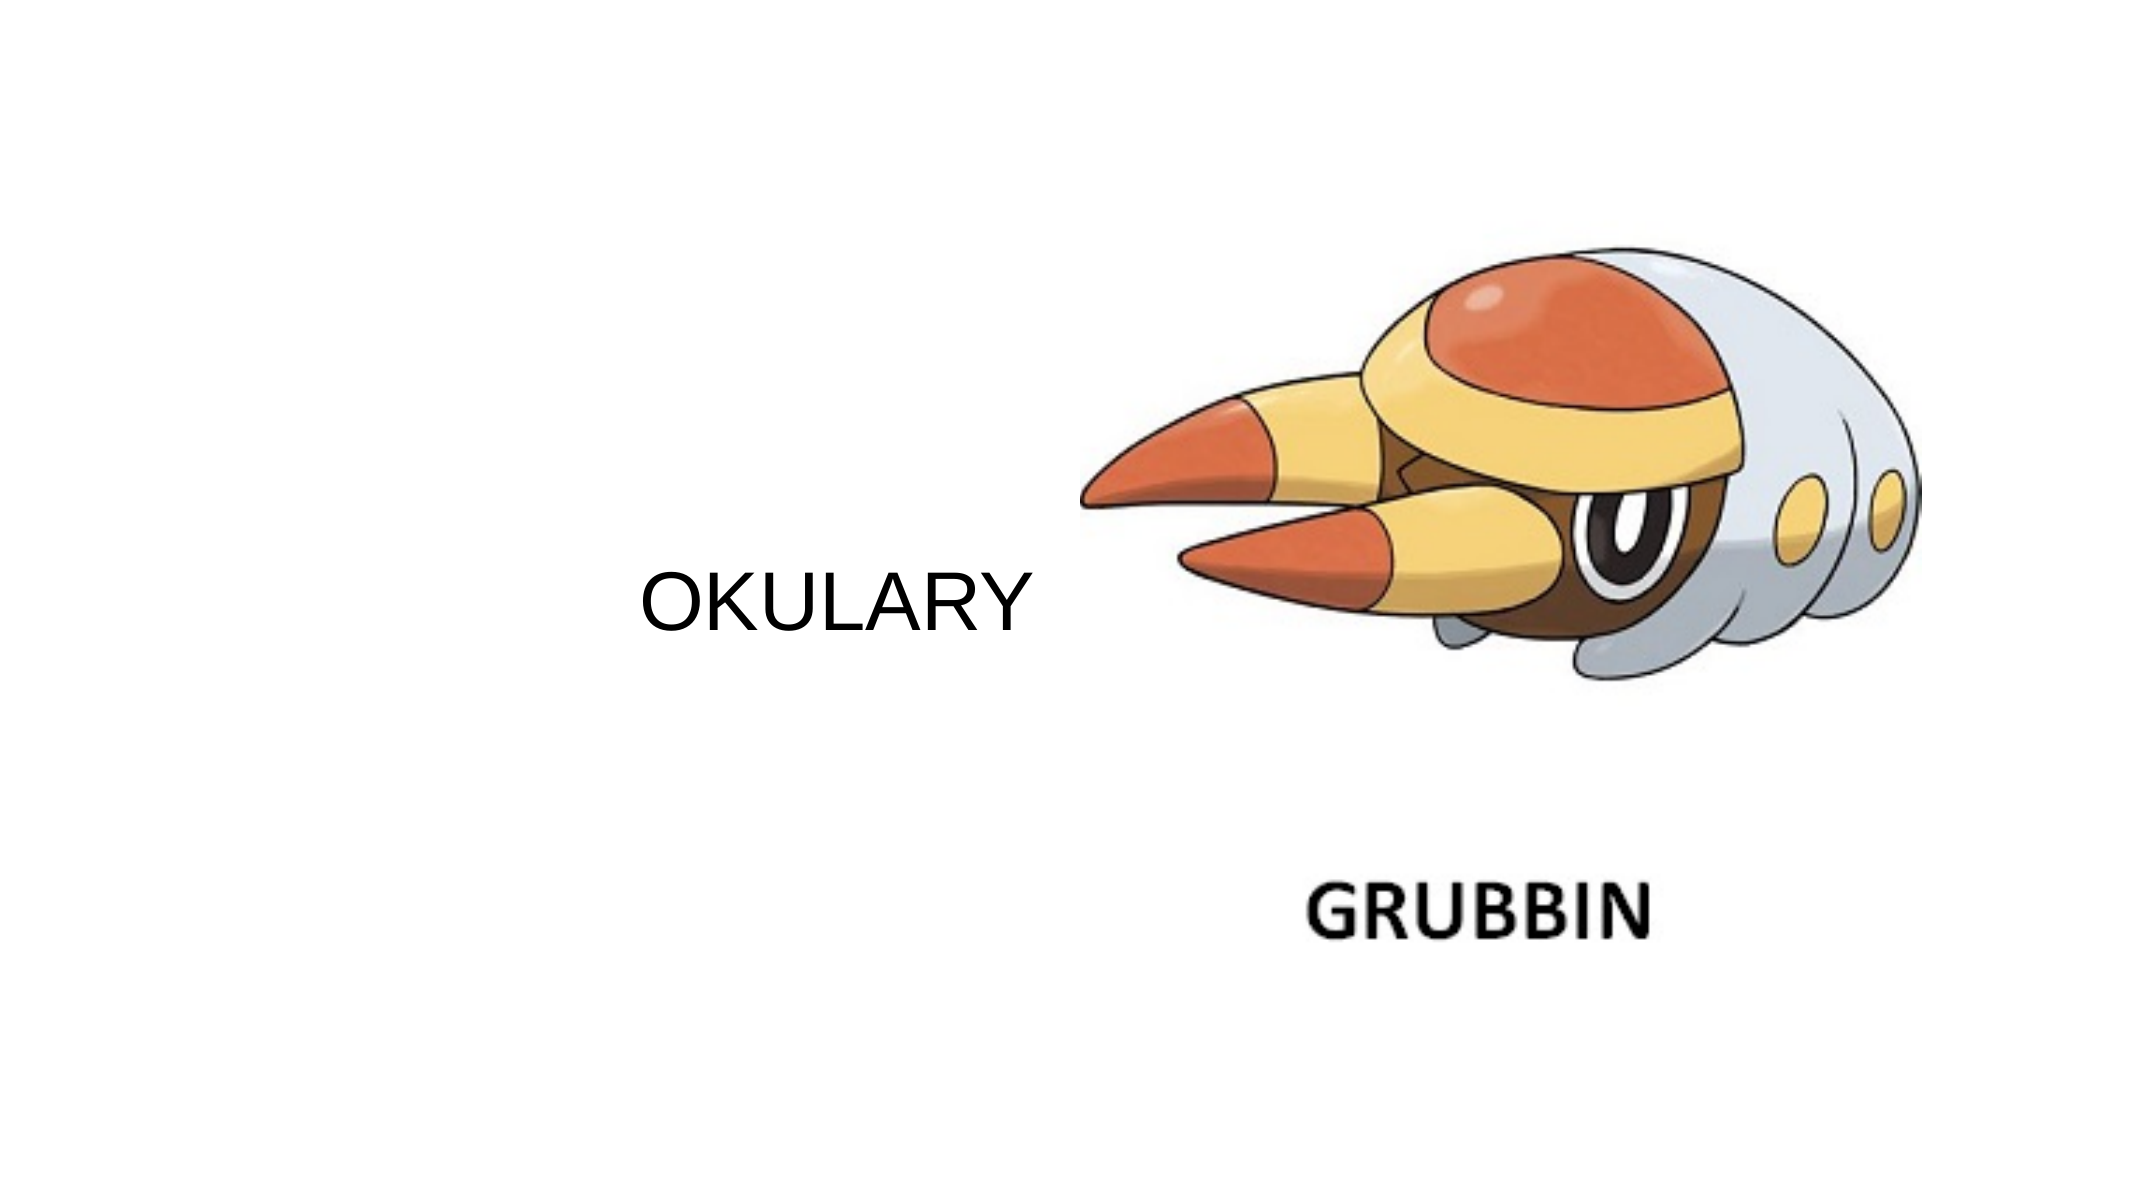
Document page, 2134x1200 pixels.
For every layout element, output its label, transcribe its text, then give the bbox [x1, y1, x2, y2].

picture [1079, 44, 1922, 1170]
text_box OKULARY [269, 539, 1050, 655]
